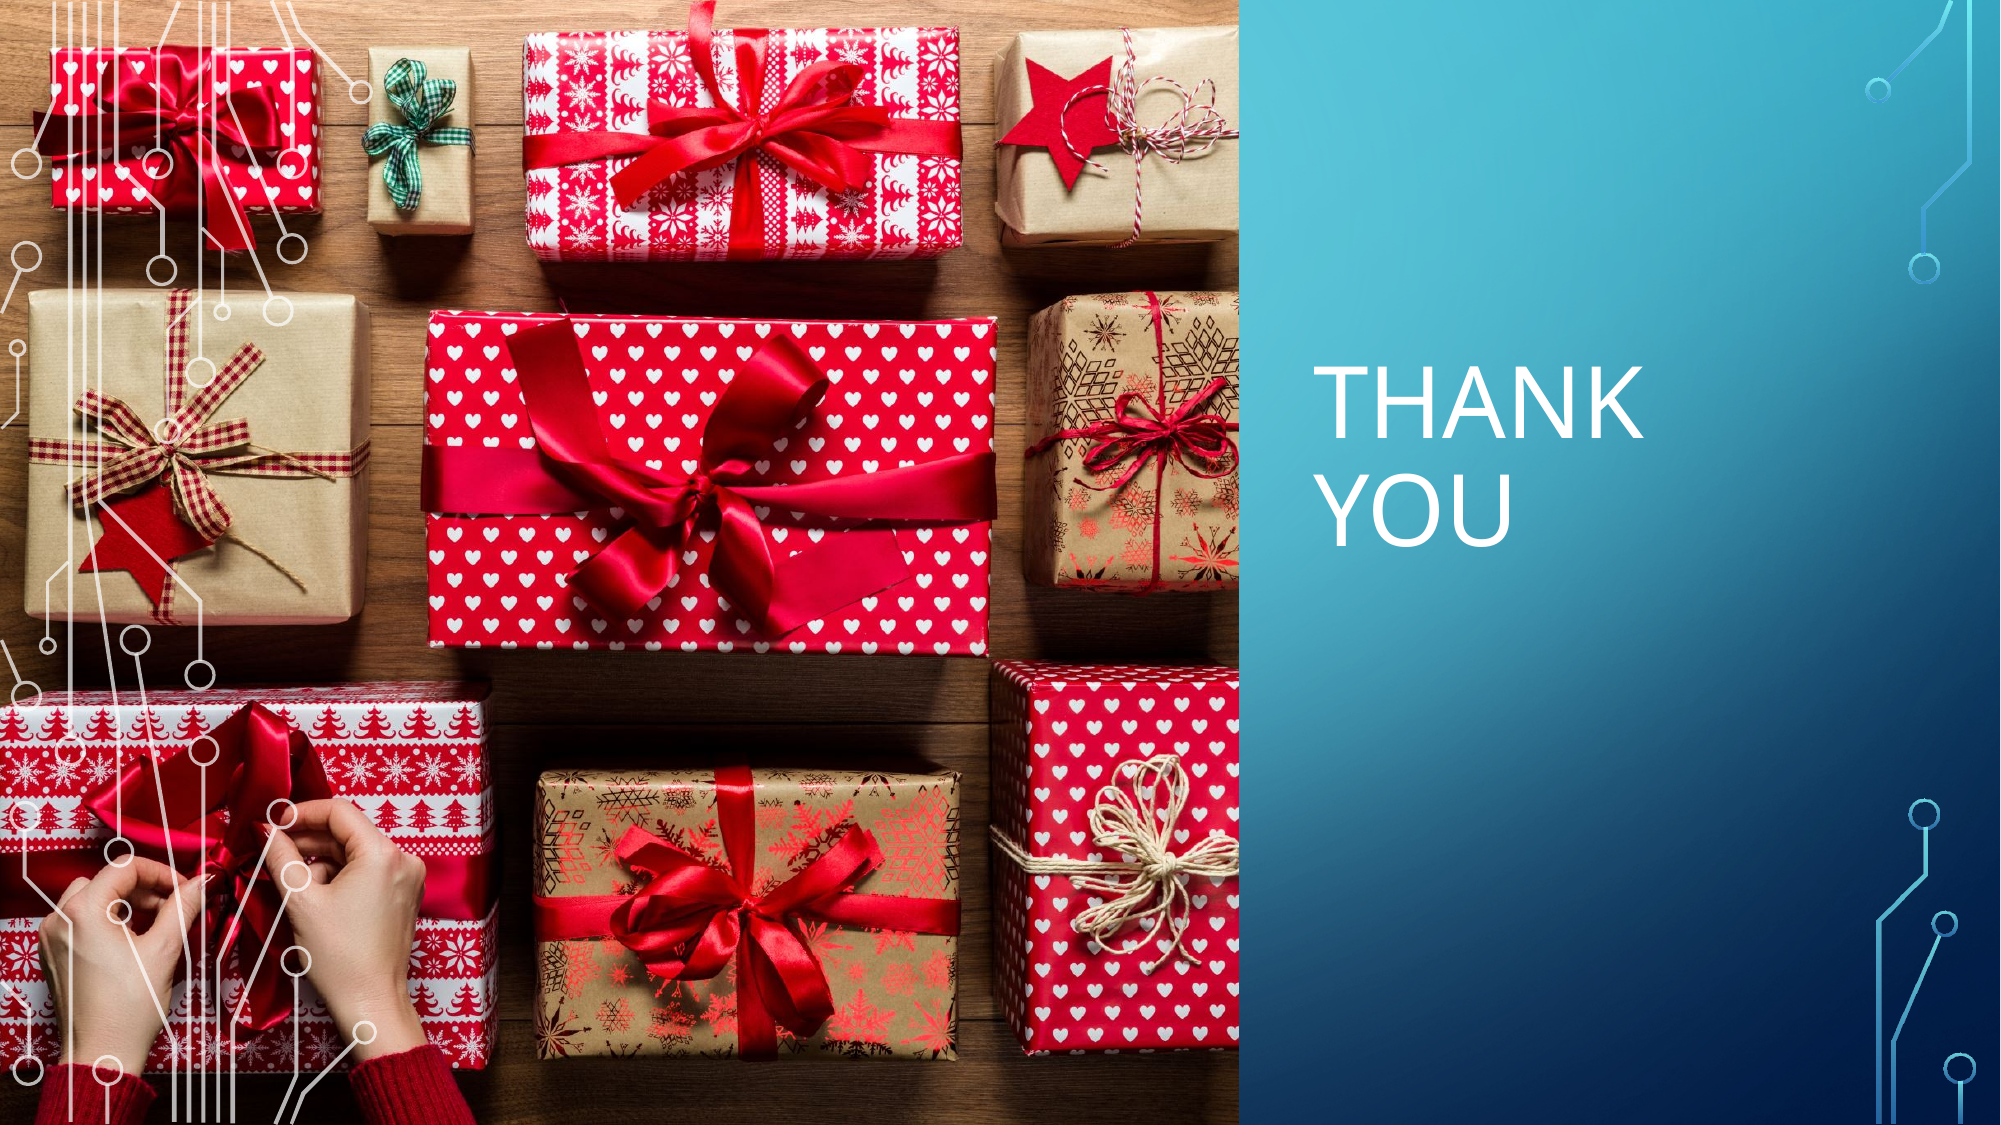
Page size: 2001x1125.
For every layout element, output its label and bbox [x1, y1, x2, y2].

picture [379, 0, 1240, 1125]
text_box [1240, 0, 2000, 1125]
text_box [1863, 0, 1976, 1124]
text_box [0, 0, 379, 1125]
